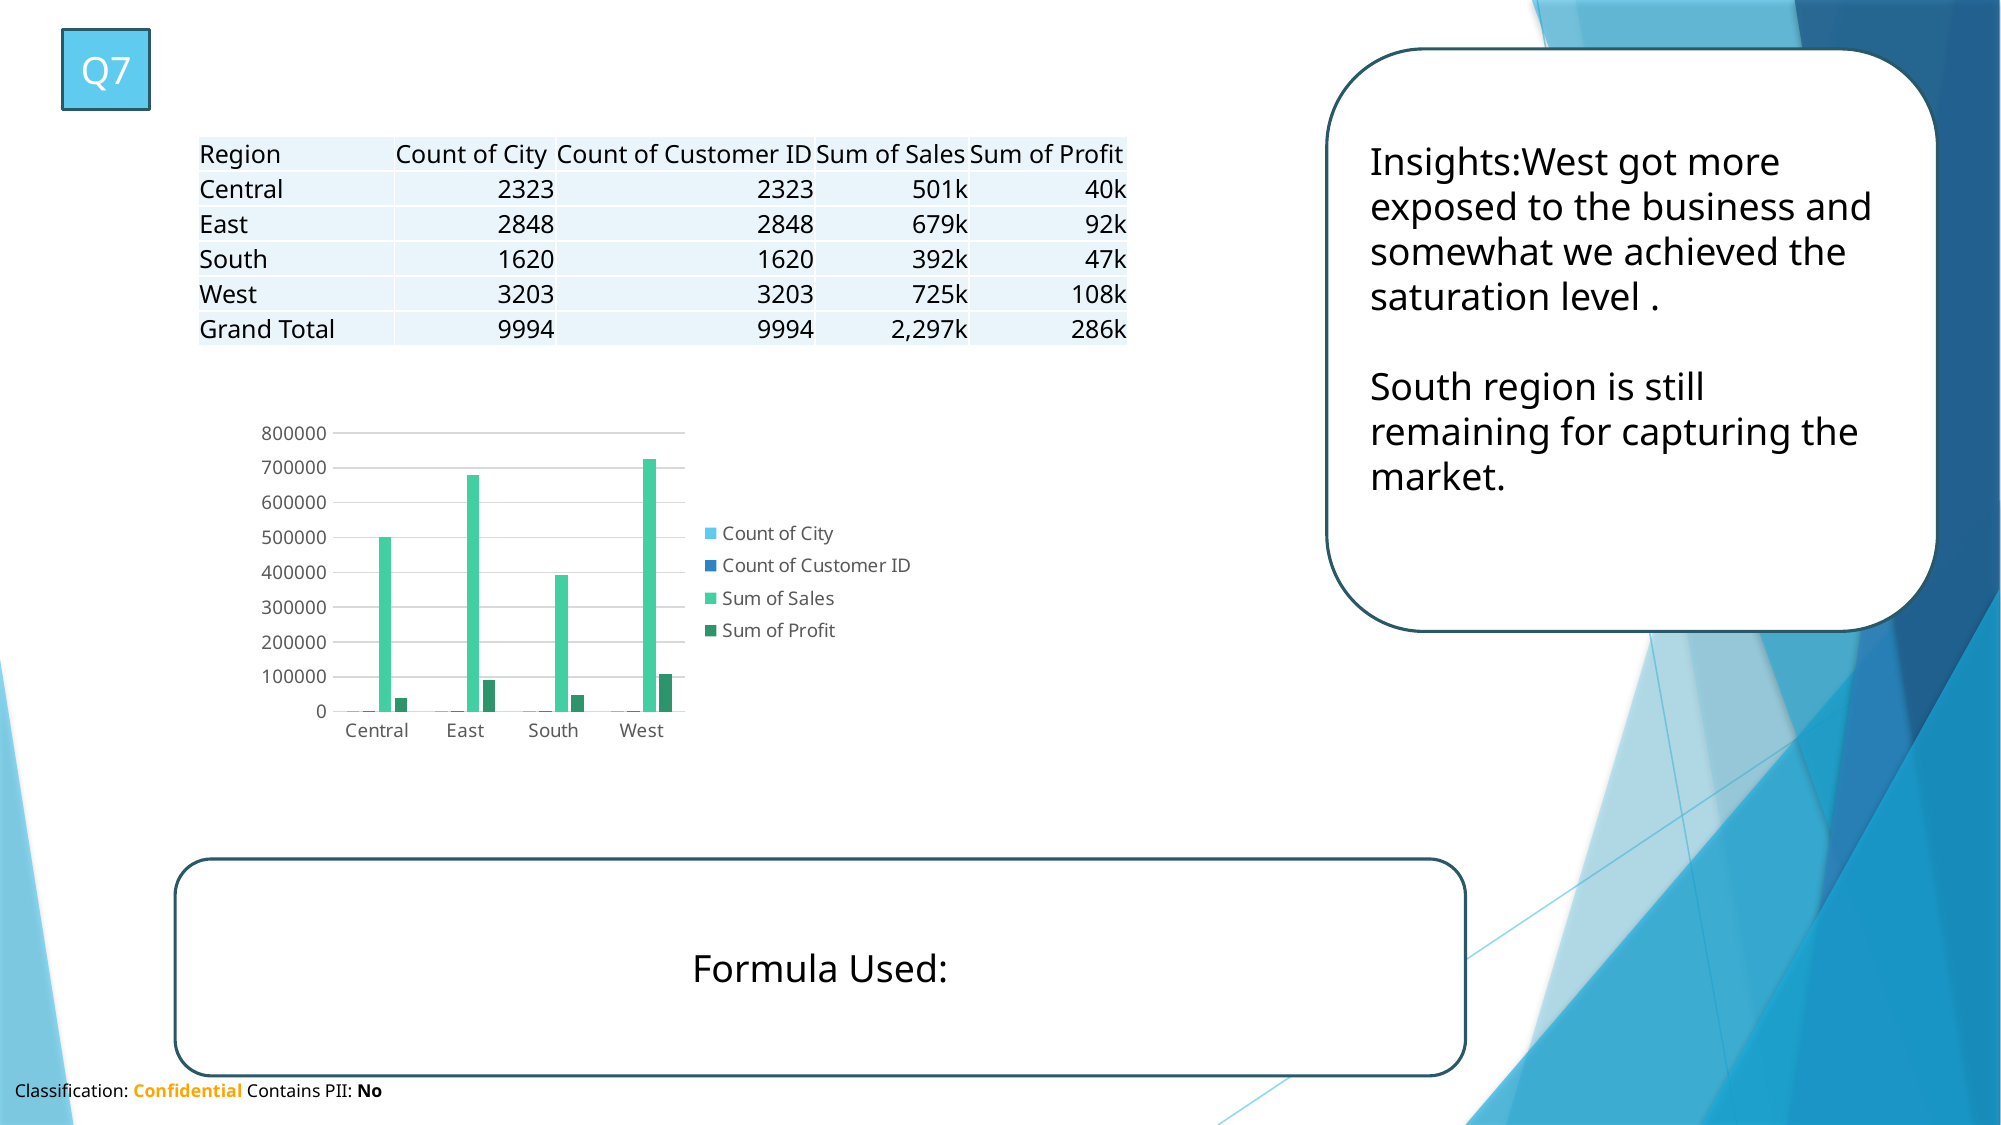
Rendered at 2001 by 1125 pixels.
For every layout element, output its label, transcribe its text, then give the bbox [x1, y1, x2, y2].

table_cell 1620 [395, 242, 555, 275]
table_cell 2323 [557, 172, 814, 205]
text_box Formula Used: [173, 857, 1468, 1078]
table_cell East [199, 207, 394, 240]
table_cell 2848 [557, 207, 814, 240]
table_cell 1620 [557, 242, 814, 275]
table_cell South [199, 242, 394, 275]
table_header Count of City [395, 137, 555, 170]
table_cell Grand Total [199, 312, 394, 345]
table_header Region [199, 137, 394, 170]
table_cell 2323 [395, 172, 555, 205]
table_cell 3203 [395, 277, 555, 310]
table_cell 679k [816, 207, 968, 240]
table_header Sum of Profit [970, 137, 1127, 170]
table_cell Central [199, 172, 394, 205]
table_cell 2,297k [816, 312, 968, 345]
table_cell 3203 [557, 277, 814, 310]
text_box Insights:West got more exposed to the business and somewhat we achieved the saturation level . South region is still remaining for capturing the market. [1325, 47, 1940, 633]
table_cell 108k [970, 277, 1127, 310]
table_cell 286k [970, 312, 1127, 345]
table_cell 40k [970, 172, 1127, 205]
table_cell 392k [816, 242, 968, 275]
table_cell West [199, 277, 394, 310]
table_cell 9994 [395, 312, 555, 345]
chart [247, 412, 931, 752]
table_header Count of Customer ID [557, 137, 814, 170]
text_box Q7 [61, 28, 151, 111]
table_cell 501k [816, 172, 968, 205]
table_cell 9994 [557, 312, 814, 345]
table_cell 2848 [395, 207, 555, 240]
table_cell 725k [816, 277, 968, 310]
table_header Sum of Sales [816, 137, 968, 170]
table_cell 47k [970, 242, 1127, 275]
table_cell 92k [970, 207, 1127, 240]
